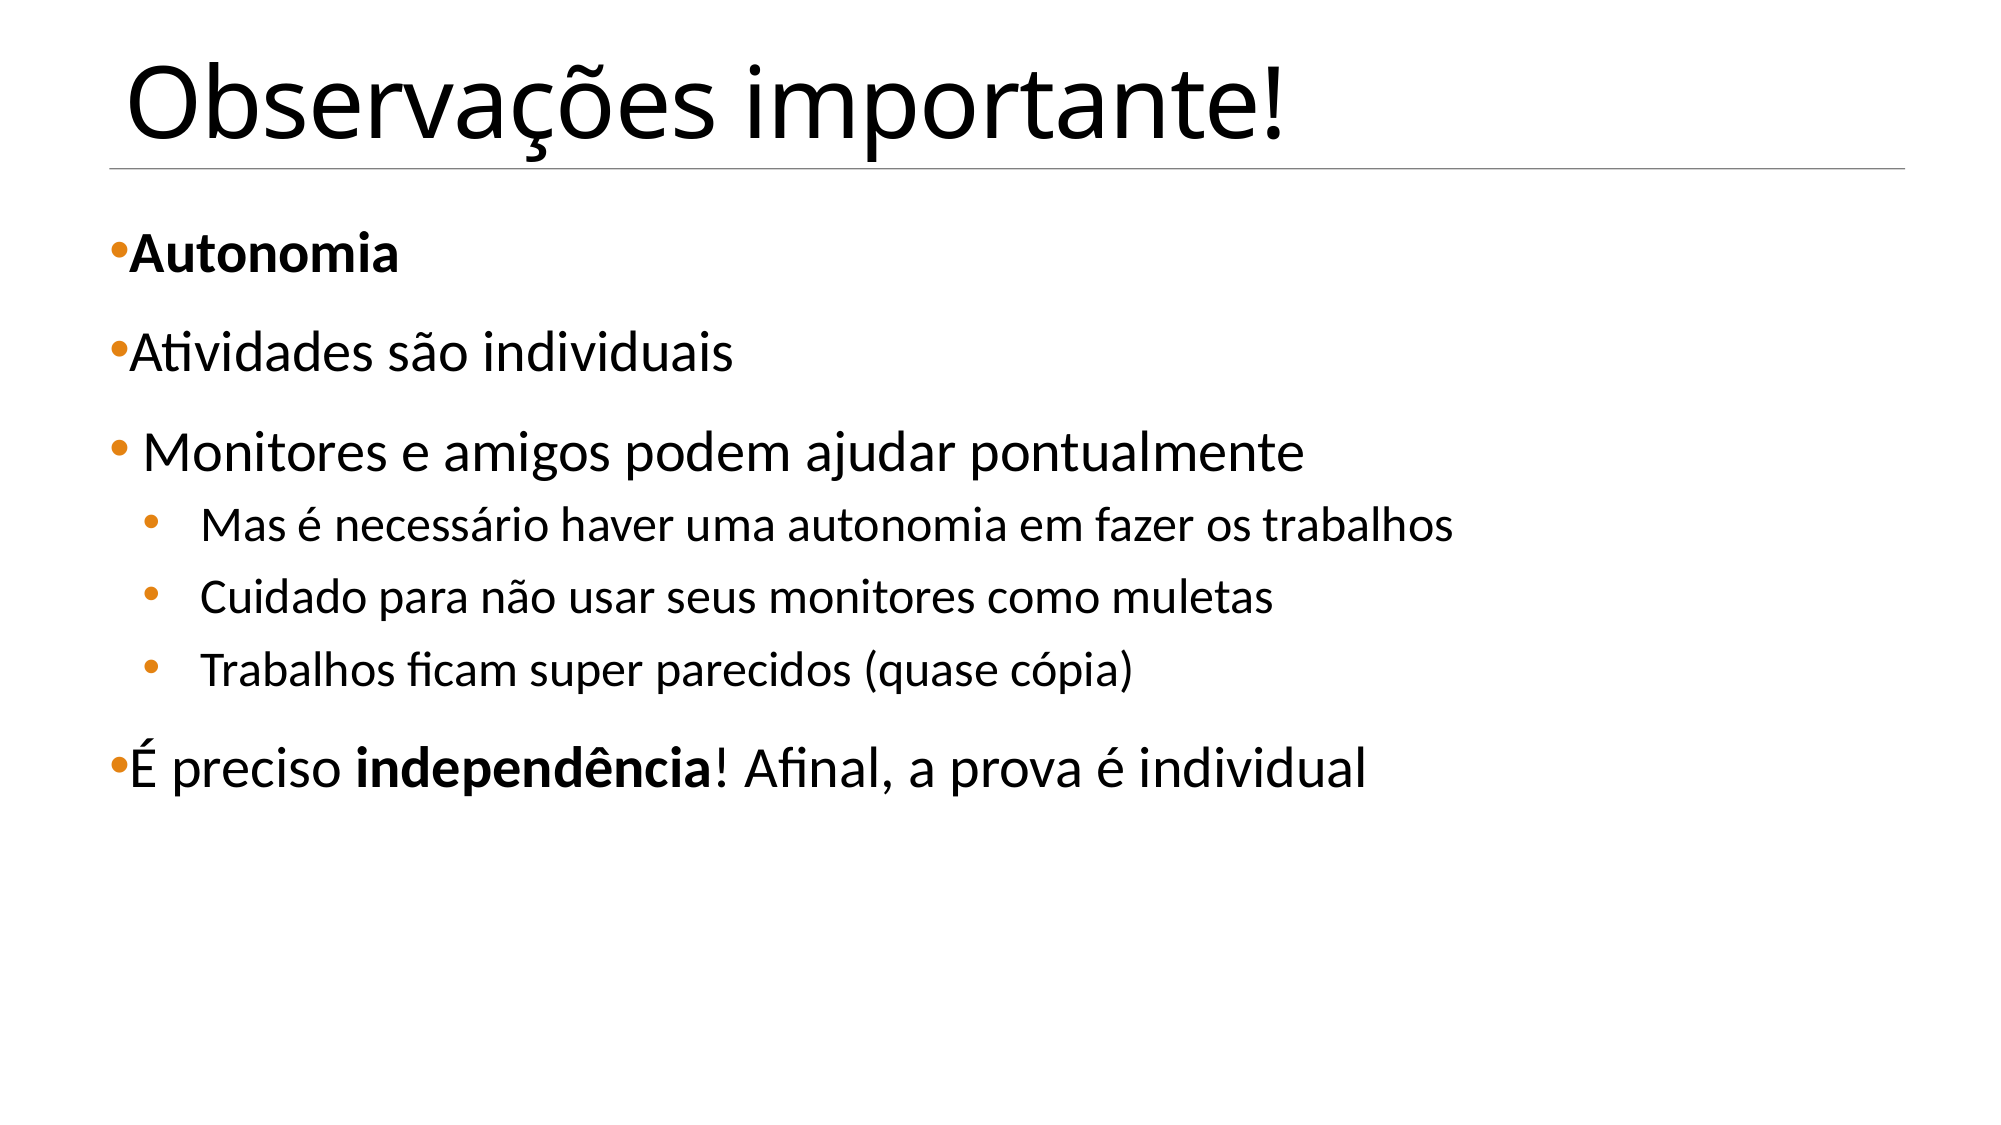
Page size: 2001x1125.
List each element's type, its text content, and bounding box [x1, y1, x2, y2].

text_box Autonomia Atividades são individuais Monitores e amigos podem ajudar pontualmente Mas é necessário haver uma autonomia em fazer os trabalhos Cuidado para não usar seus monitores como muletas Trabalhos ficam super parecidos (quase cópia) É preciso independência! Afinal, a prova é individual [109, 207, 1905, 1074]
text_box Observações importante! [109, 37, 1905, 167]
